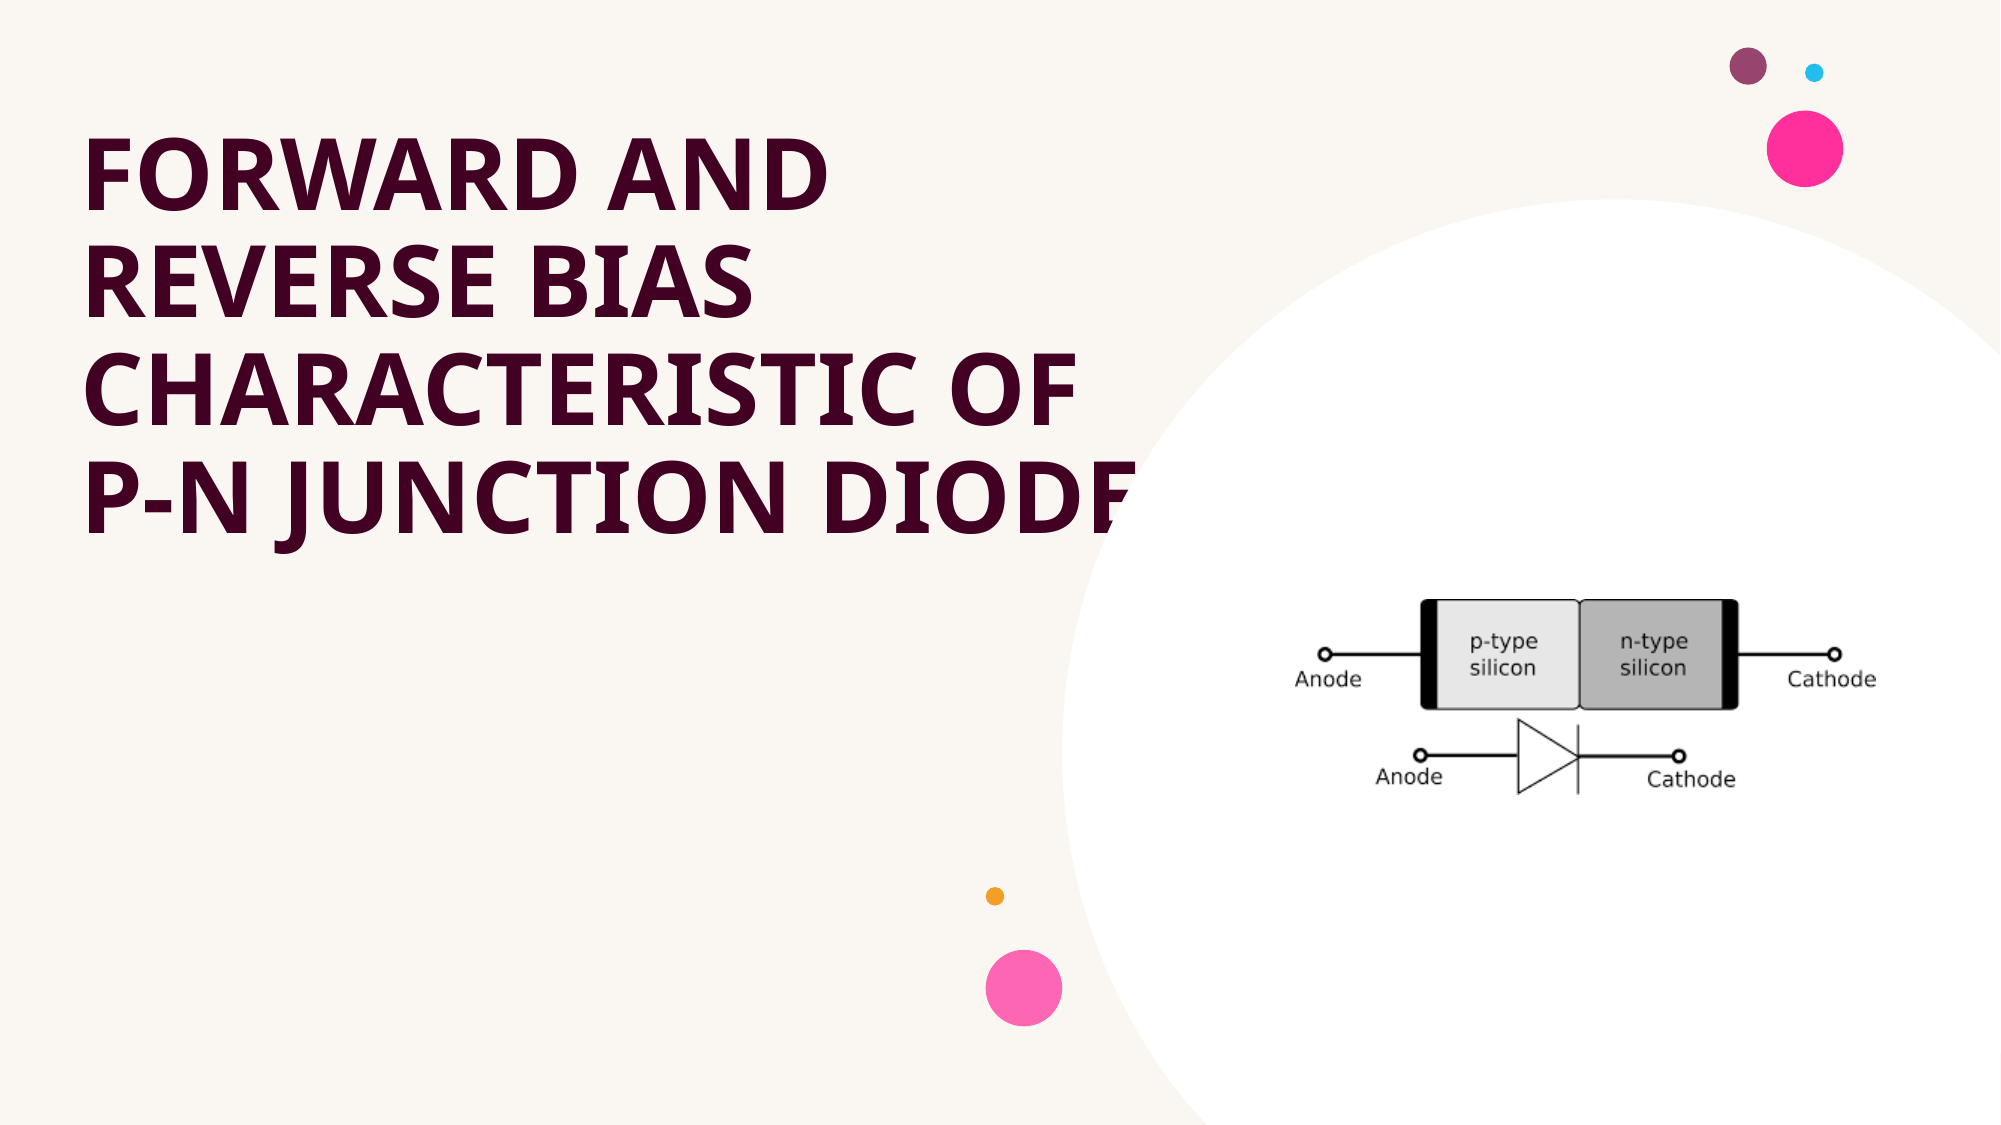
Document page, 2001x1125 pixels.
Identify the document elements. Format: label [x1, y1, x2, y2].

text_box [0, 0, 2000, 1125]
list [1295, 599, 1876, 795]
text_box [985, 47, 1844, 1027]
